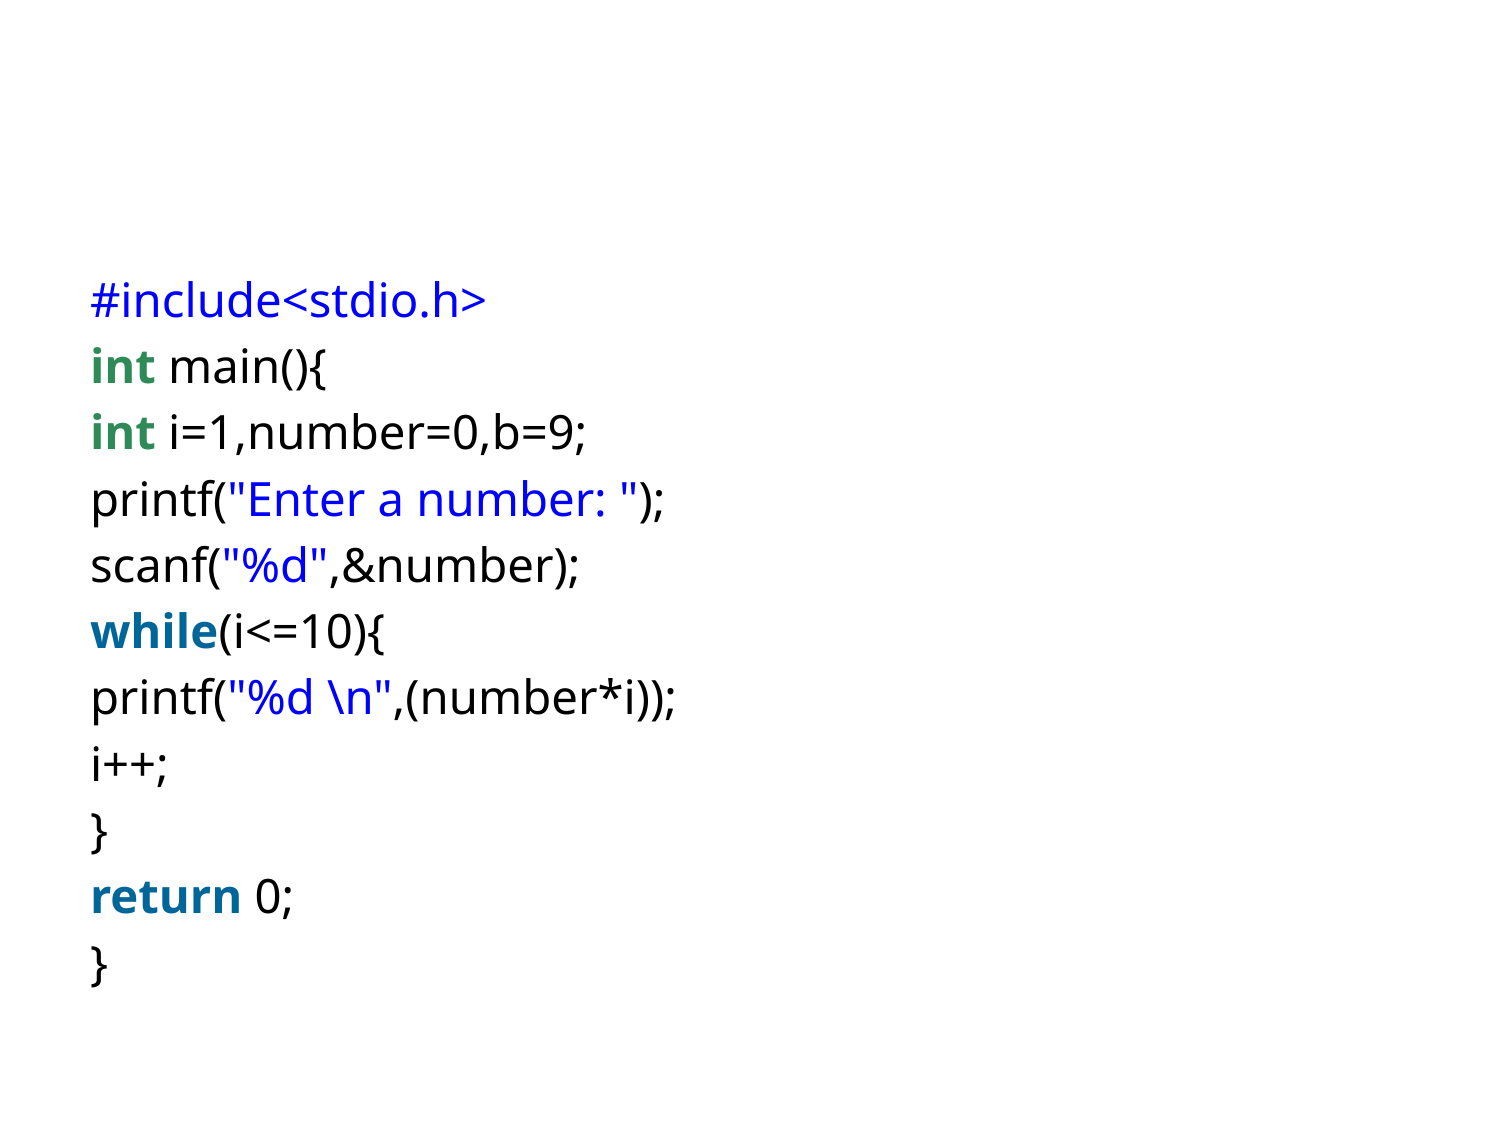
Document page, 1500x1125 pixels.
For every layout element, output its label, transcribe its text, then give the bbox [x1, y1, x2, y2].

list #include<stdio.h> int main(){ int i=1,number=0,b=9; printf("Enter a number: "); scanf("%d",&number); while(i<=10){ printf("%d \n",(number*i)); i++; } return 0; } [75, 262, 1425, 1005]
